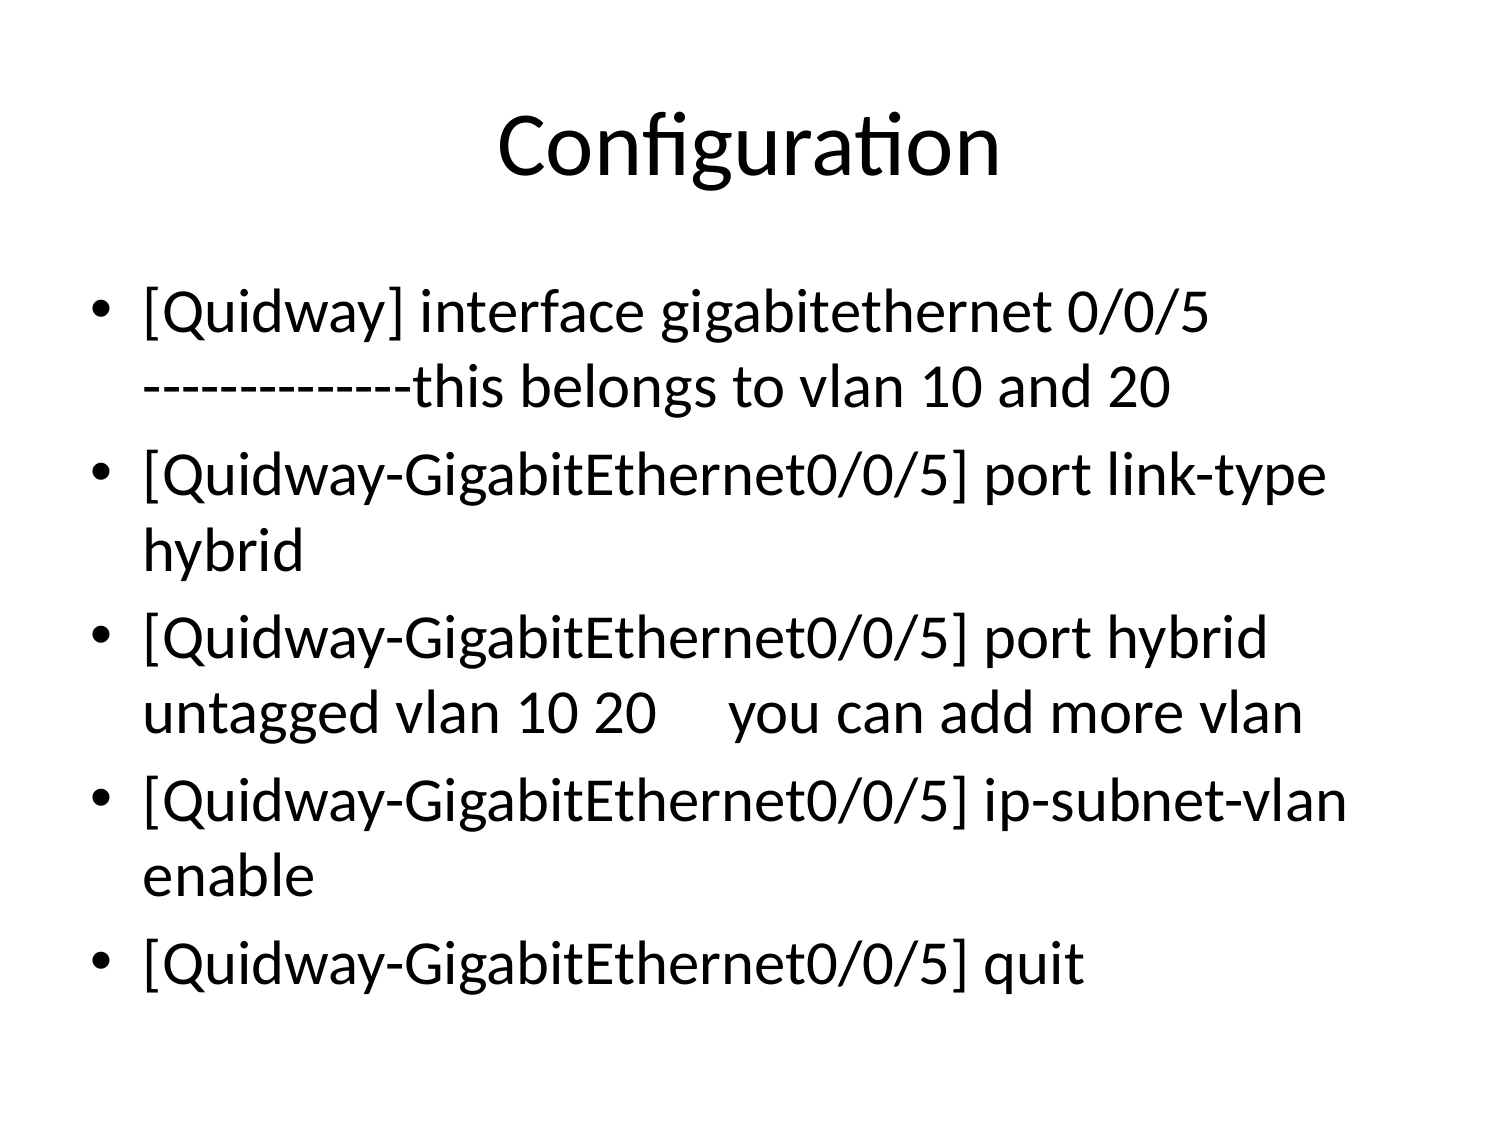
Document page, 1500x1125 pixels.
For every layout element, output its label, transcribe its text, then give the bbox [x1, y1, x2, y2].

list [Quidway] interface gigabitethernet 0/0/5 --------------this belongs to vlan 10 and 20 [Quidway-GigabitEthernet0/0/5] port link-type hybrid [Quidway-GigabitEthernet0/0/5] port hybrid untagged vlan 10 20 you can add more vlan [Quidway-GigabitEthernet0/0/5] ip-subnet-vlan enable [Quidway-GigabitEthernet0/0/5] quit [75, 262, 1425, 1005]
title Configuration [75, 45, 1425, 233]
